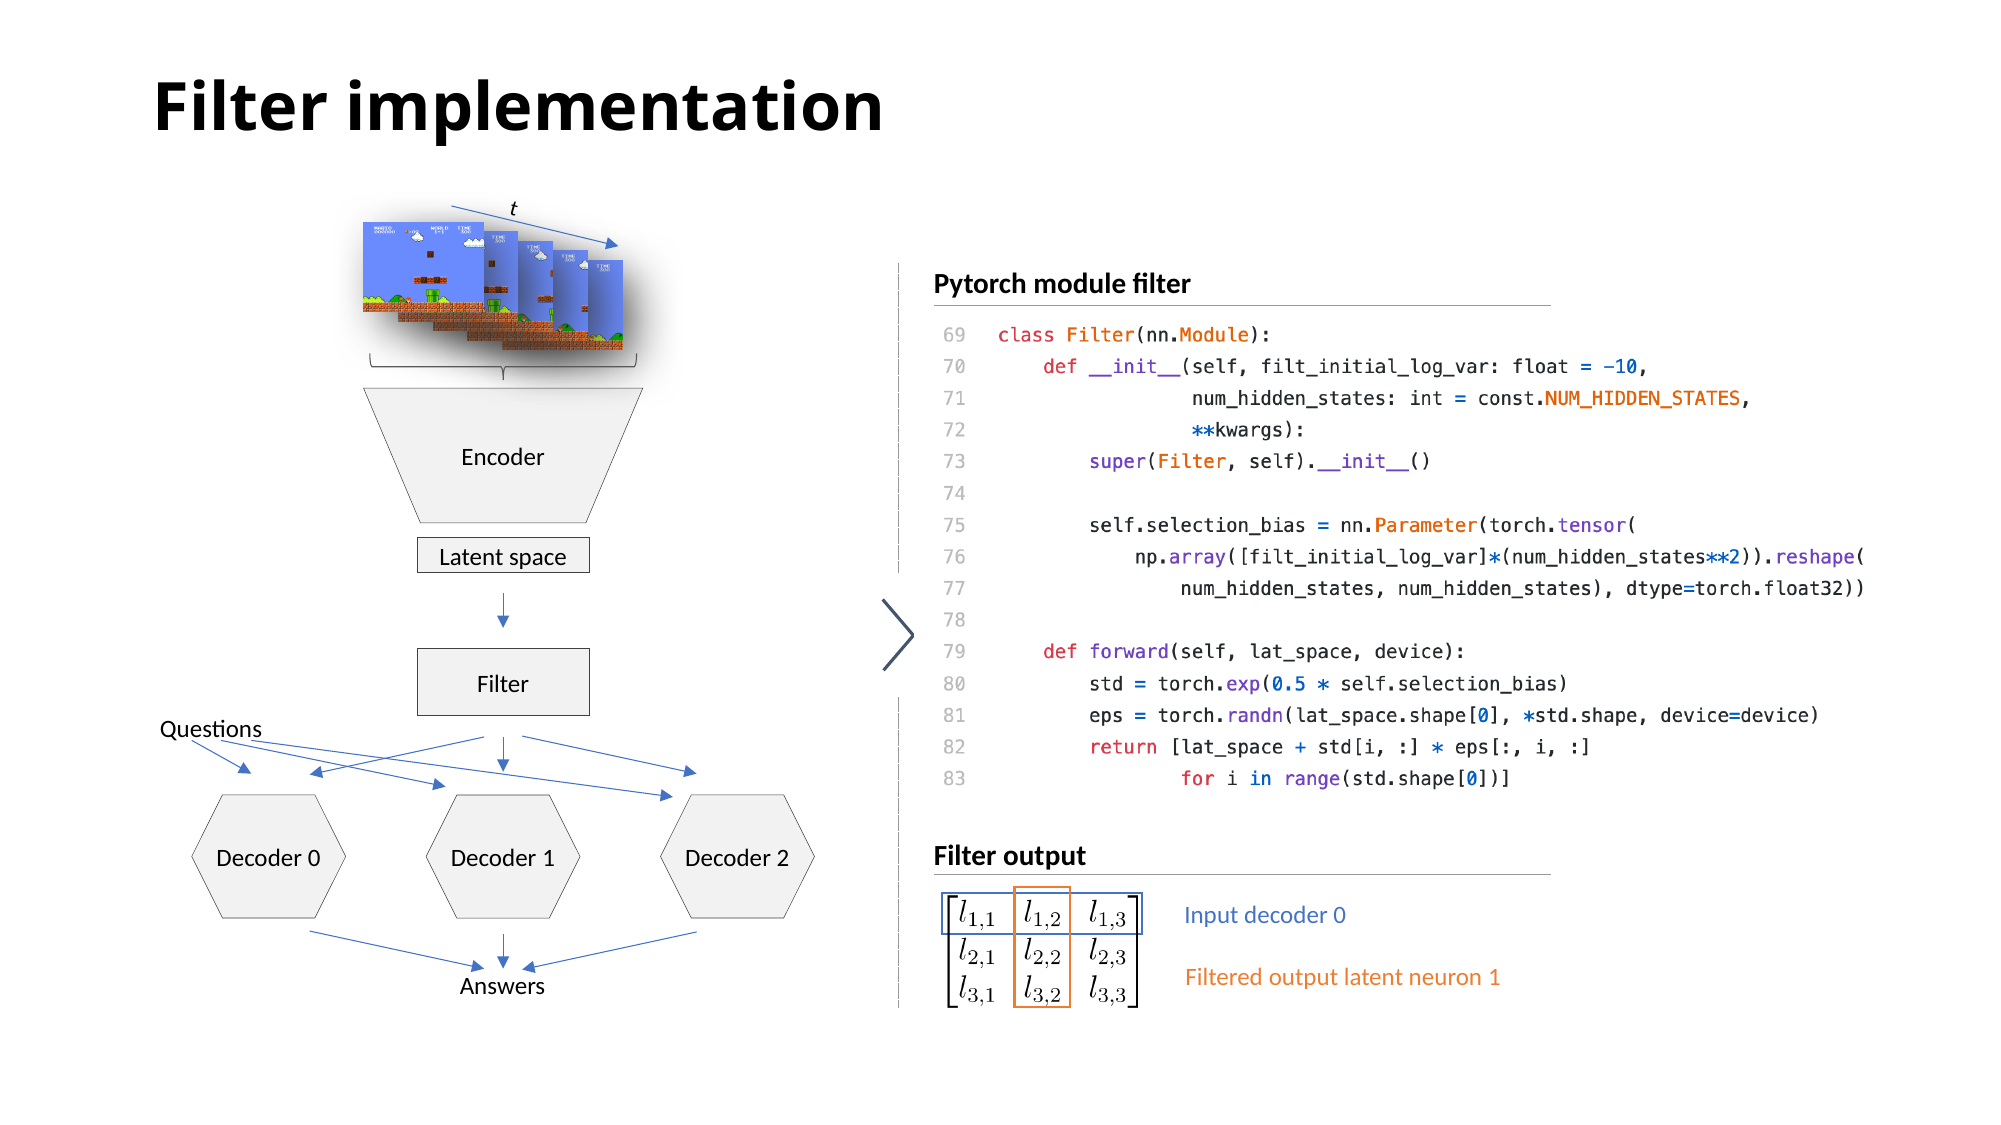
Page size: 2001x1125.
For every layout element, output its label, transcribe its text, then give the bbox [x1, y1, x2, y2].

text_box Input decoder 0 [1184, 898, 1519, 935]
text_box [1013, 886, 1071, 895]
picture [914, 323, 1878, 791]
text_box Filter output [933, 836, 1552, 874]
picture [937, 895, 1138, 1008]
text_box [1071, 892, 1143, 935]
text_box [137, 188, 815, 1008]
text_box Filtered output latent neuron 1 [1185, 960, 1584, 997]
text_box Pytorch module filter [933, 264, 1552, 305]
title Filter implementation [137, 59, 1863, 159]
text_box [881, 572, 914, 697]
